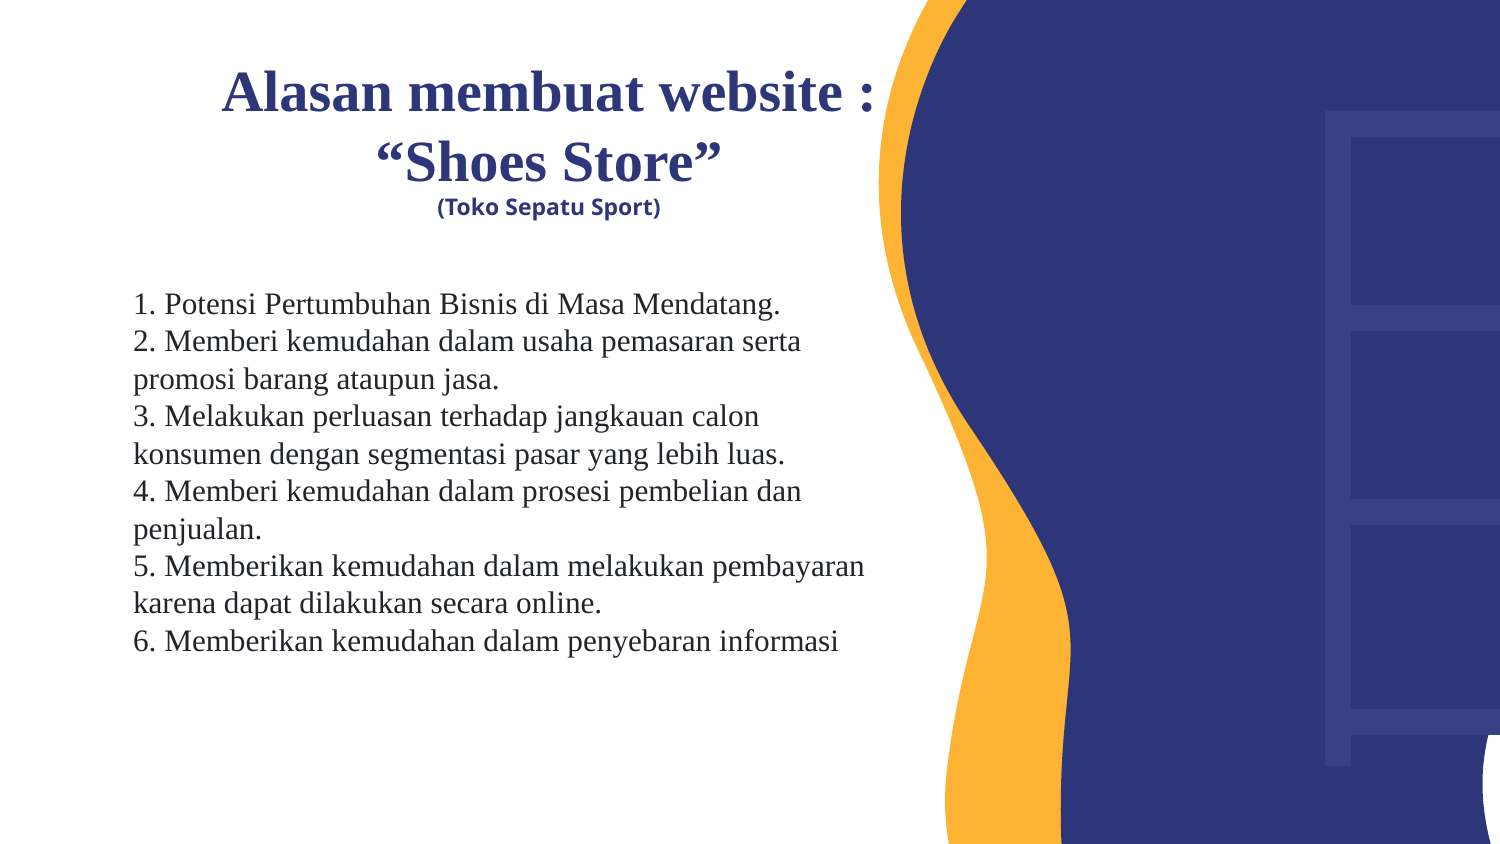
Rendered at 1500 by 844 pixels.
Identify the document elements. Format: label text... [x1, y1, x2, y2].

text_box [1324, 110, 1500, 766]
title 1. Potensi Pertumbuhan Bisnis di Masa Mendatang. 2. Memberi kemudahan dalam usaha pemasaran serta promosi barang ataupun jasa. 3. Melakukan perluasan terhadap jangkauan calon konsumen dengan segmentasi pasar yang lebih luas. 4. Memberi kemudahan dalam prosesi pembelian dan penjualan. 5. Memberikan kemudahan dalam melakukan pembayaran karena dapat dilakukan secara online. 6. Memberikan kemudahan dalam penyebaran informasi [118, 223, 890, 756]
title Alasan membuat website : “Shoes Store” (Toko Sepatu Sport) [118, 88, 981, 185]
